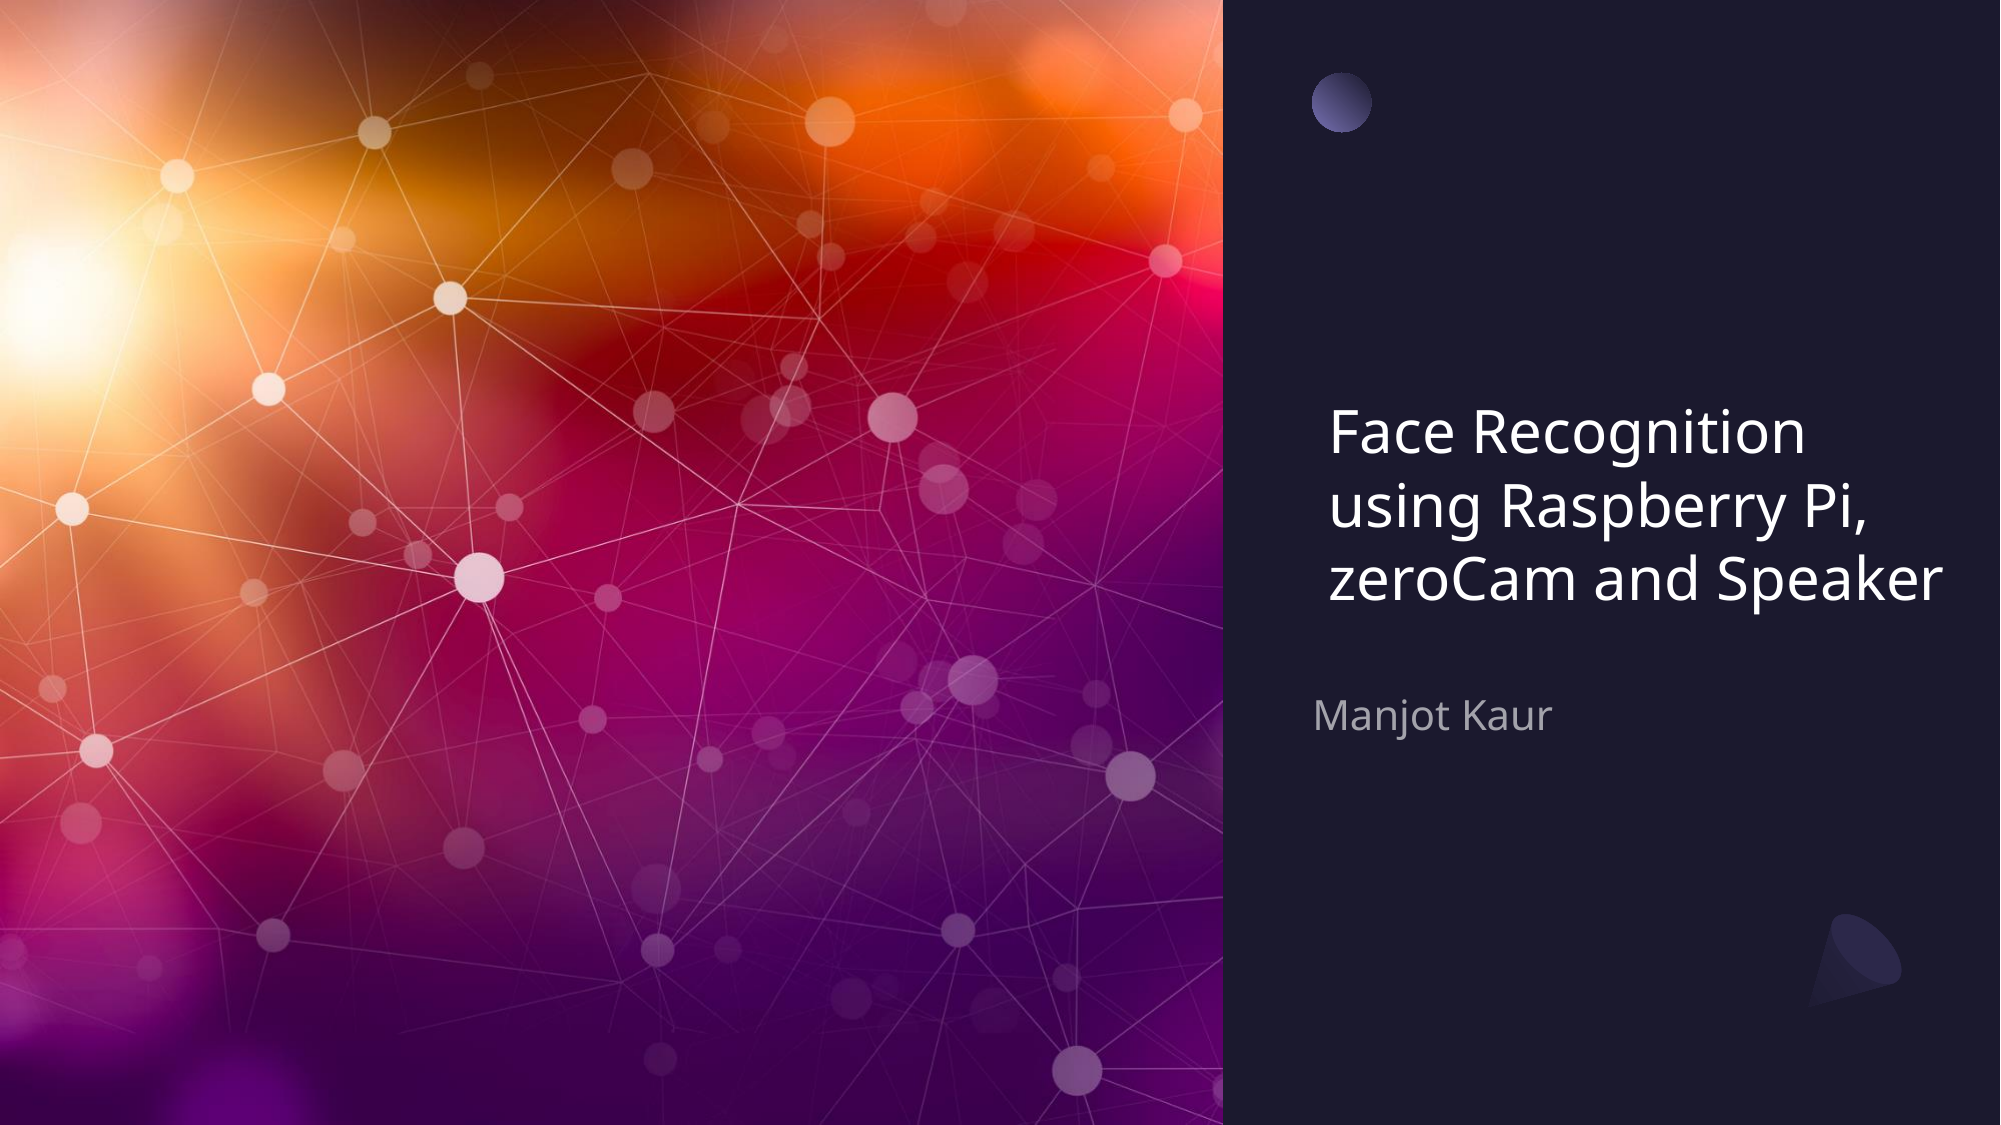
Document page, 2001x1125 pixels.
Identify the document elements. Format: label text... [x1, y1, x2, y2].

list Manjot Kaur [1312, 585, 1898, 870]
picture [0, 0, 1223, 1125]
title Face Recognition using Raspberry Pi, zeroCam and Speaker [1328, 7, 1955, 616]
